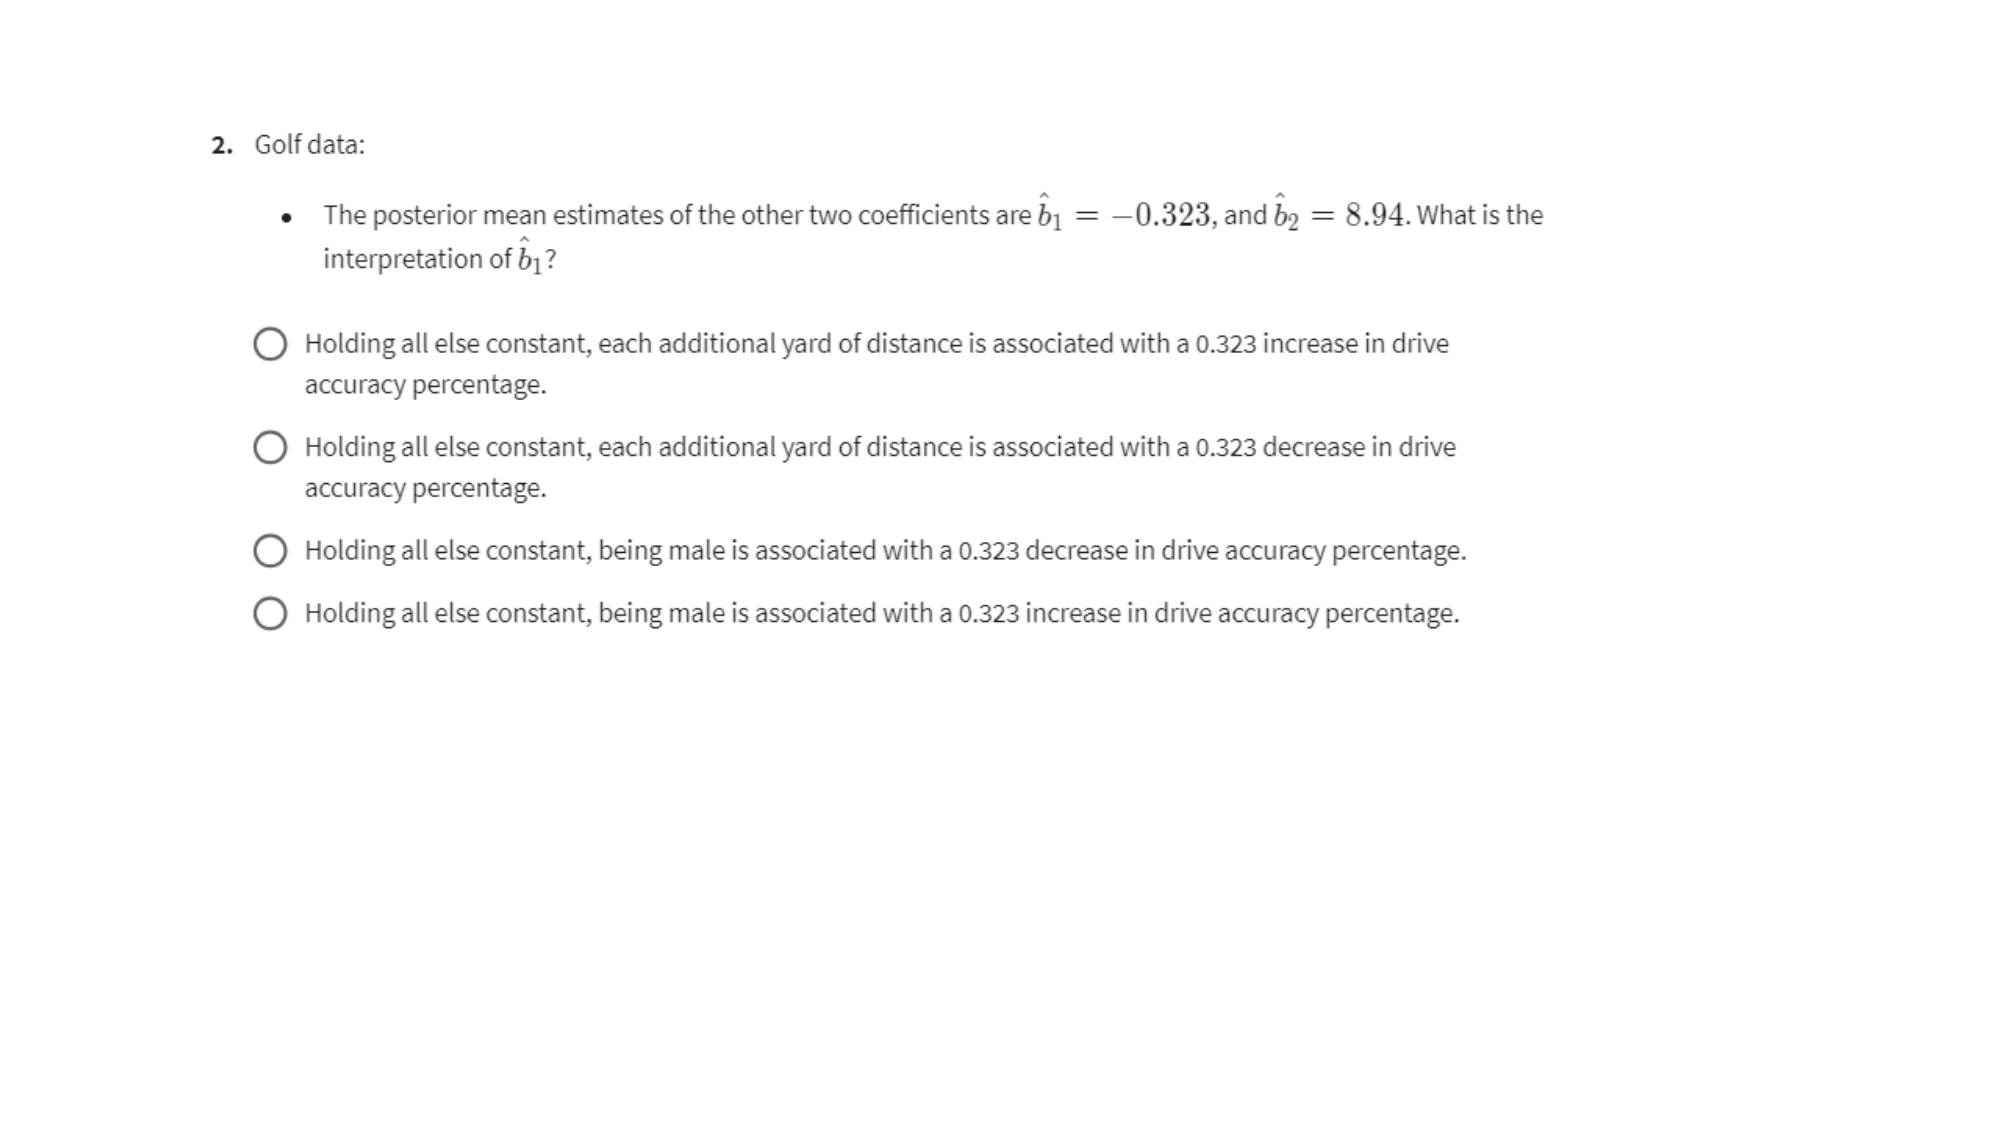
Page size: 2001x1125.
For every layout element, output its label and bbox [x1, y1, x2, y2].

picture [157, 96, 1615, 693]
